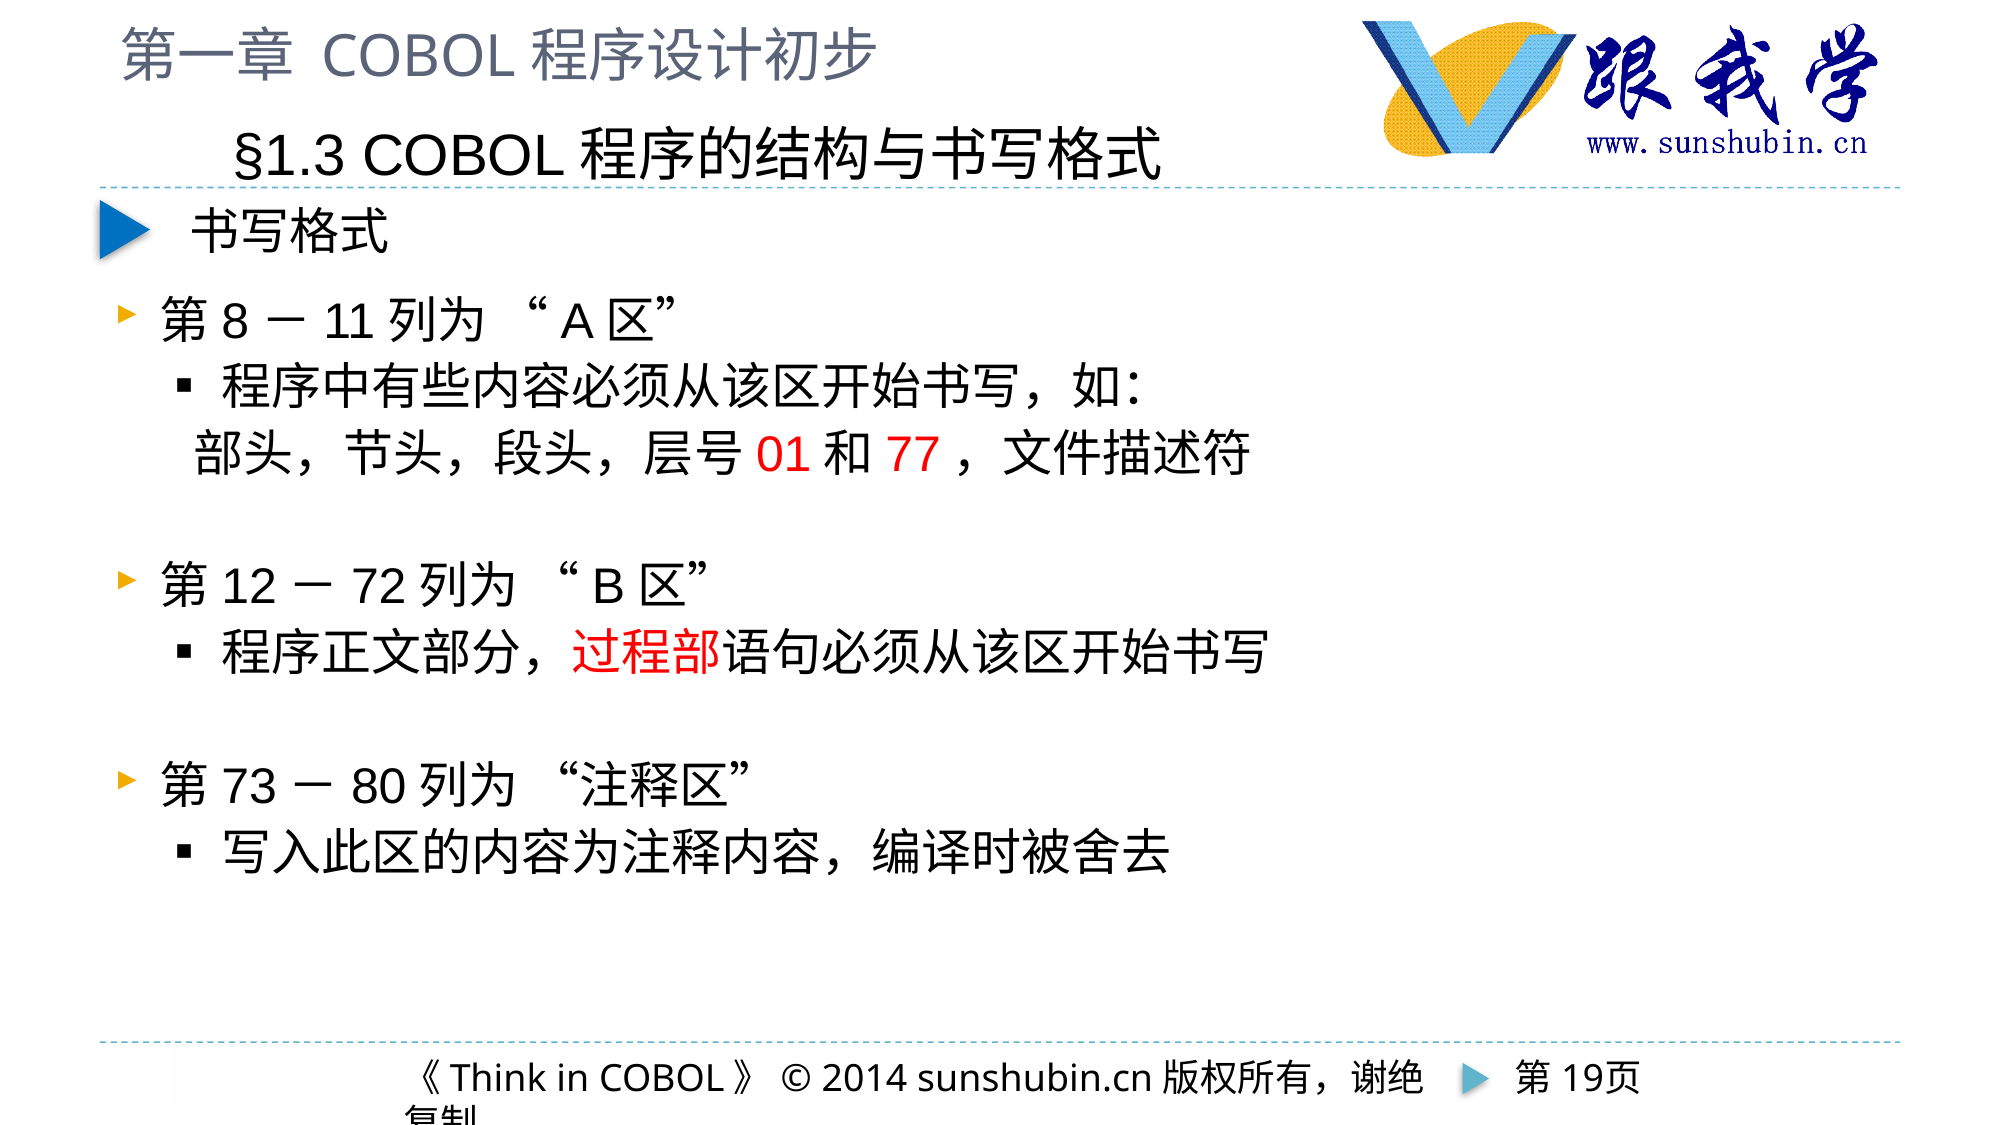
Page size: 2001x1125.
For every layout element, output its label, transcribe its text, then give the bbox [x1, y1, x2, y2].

title 第一章 COBOL程序设计初步 [105, 10, 1305, 99]
list §1.3 COBOL程序的结构与书写格式 [217, 118, 1305, 182]
list 书写格式 [175, 192, 1305, 268]
list 第8－11列为 “A区” ▪程序中有些内容必须从该区开始书写，如： 部头，节头，段头，层号01和77，文件描述符 第12－72列为 “B区” ▪程序正文部分，过程部语句必须从该区开始书写 第73－80列为 “注释区” ▪写入此区的内容为注释内容，编译时被舍去 [99, 287, 1900, 1025]
picture [1344, 0, 1900, 177]
